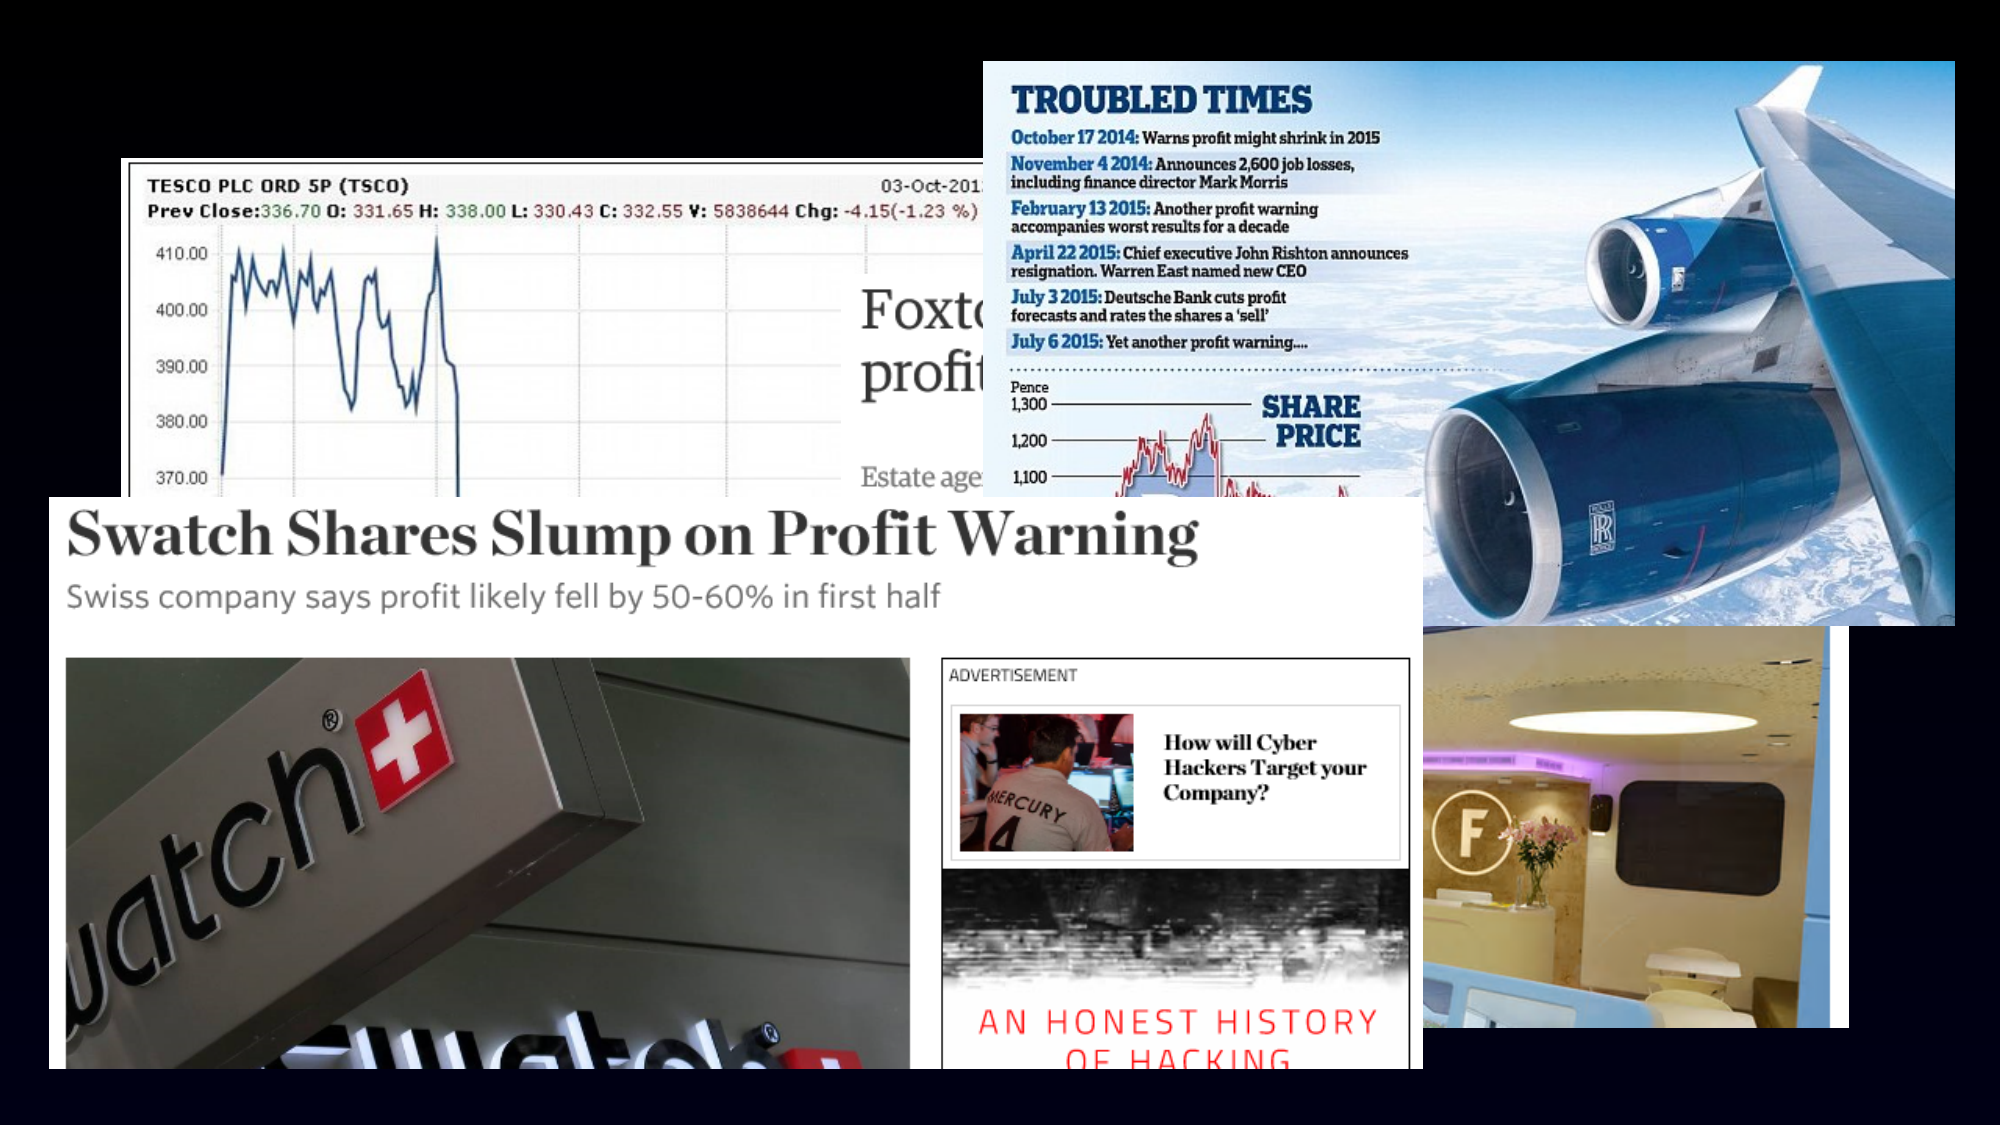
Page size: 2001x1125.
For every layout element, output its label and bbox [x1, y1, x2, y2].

picture [49, 61, 1955, 1069]
